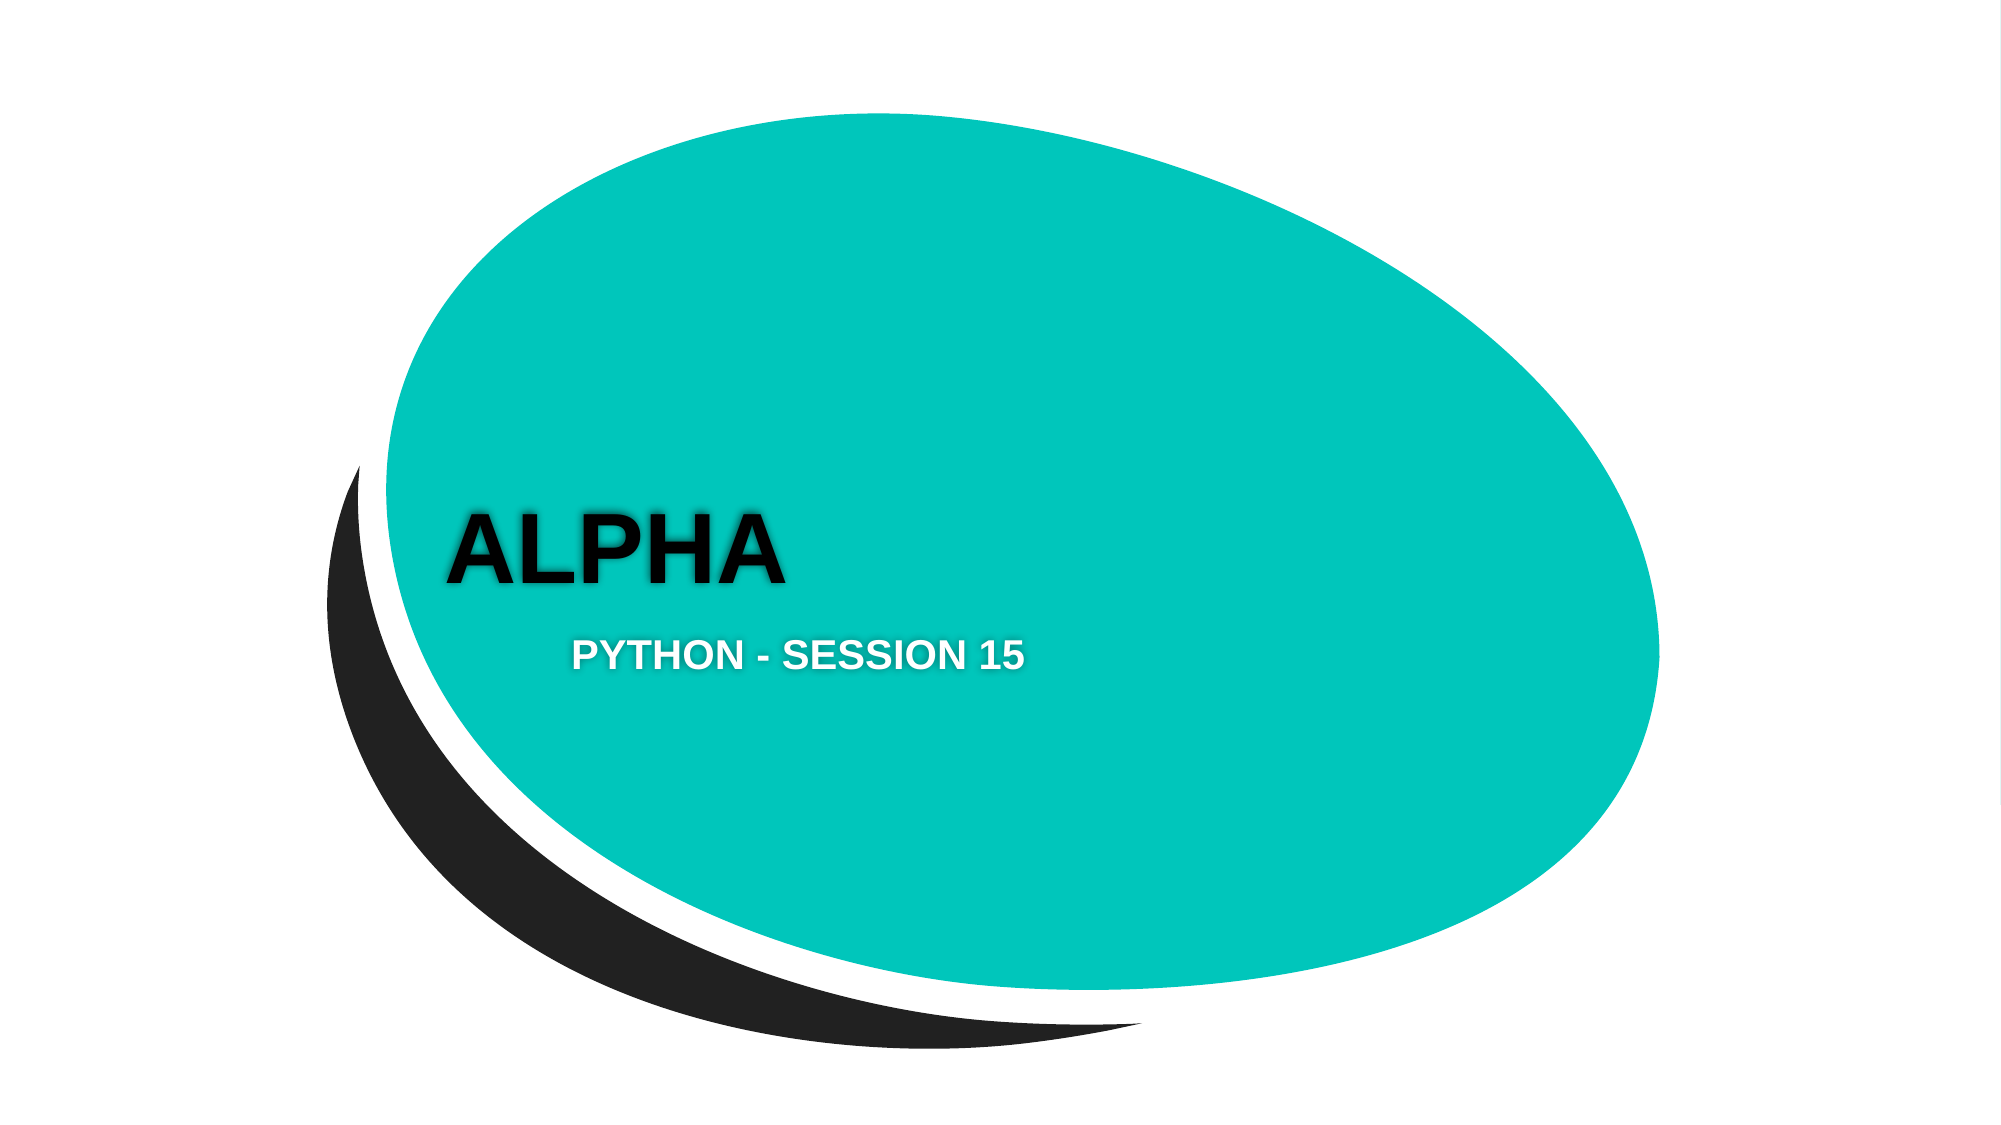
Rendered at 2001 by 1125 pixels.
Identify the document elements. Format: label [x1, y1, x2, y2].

text_box [0, 0, 2000, 1125]
